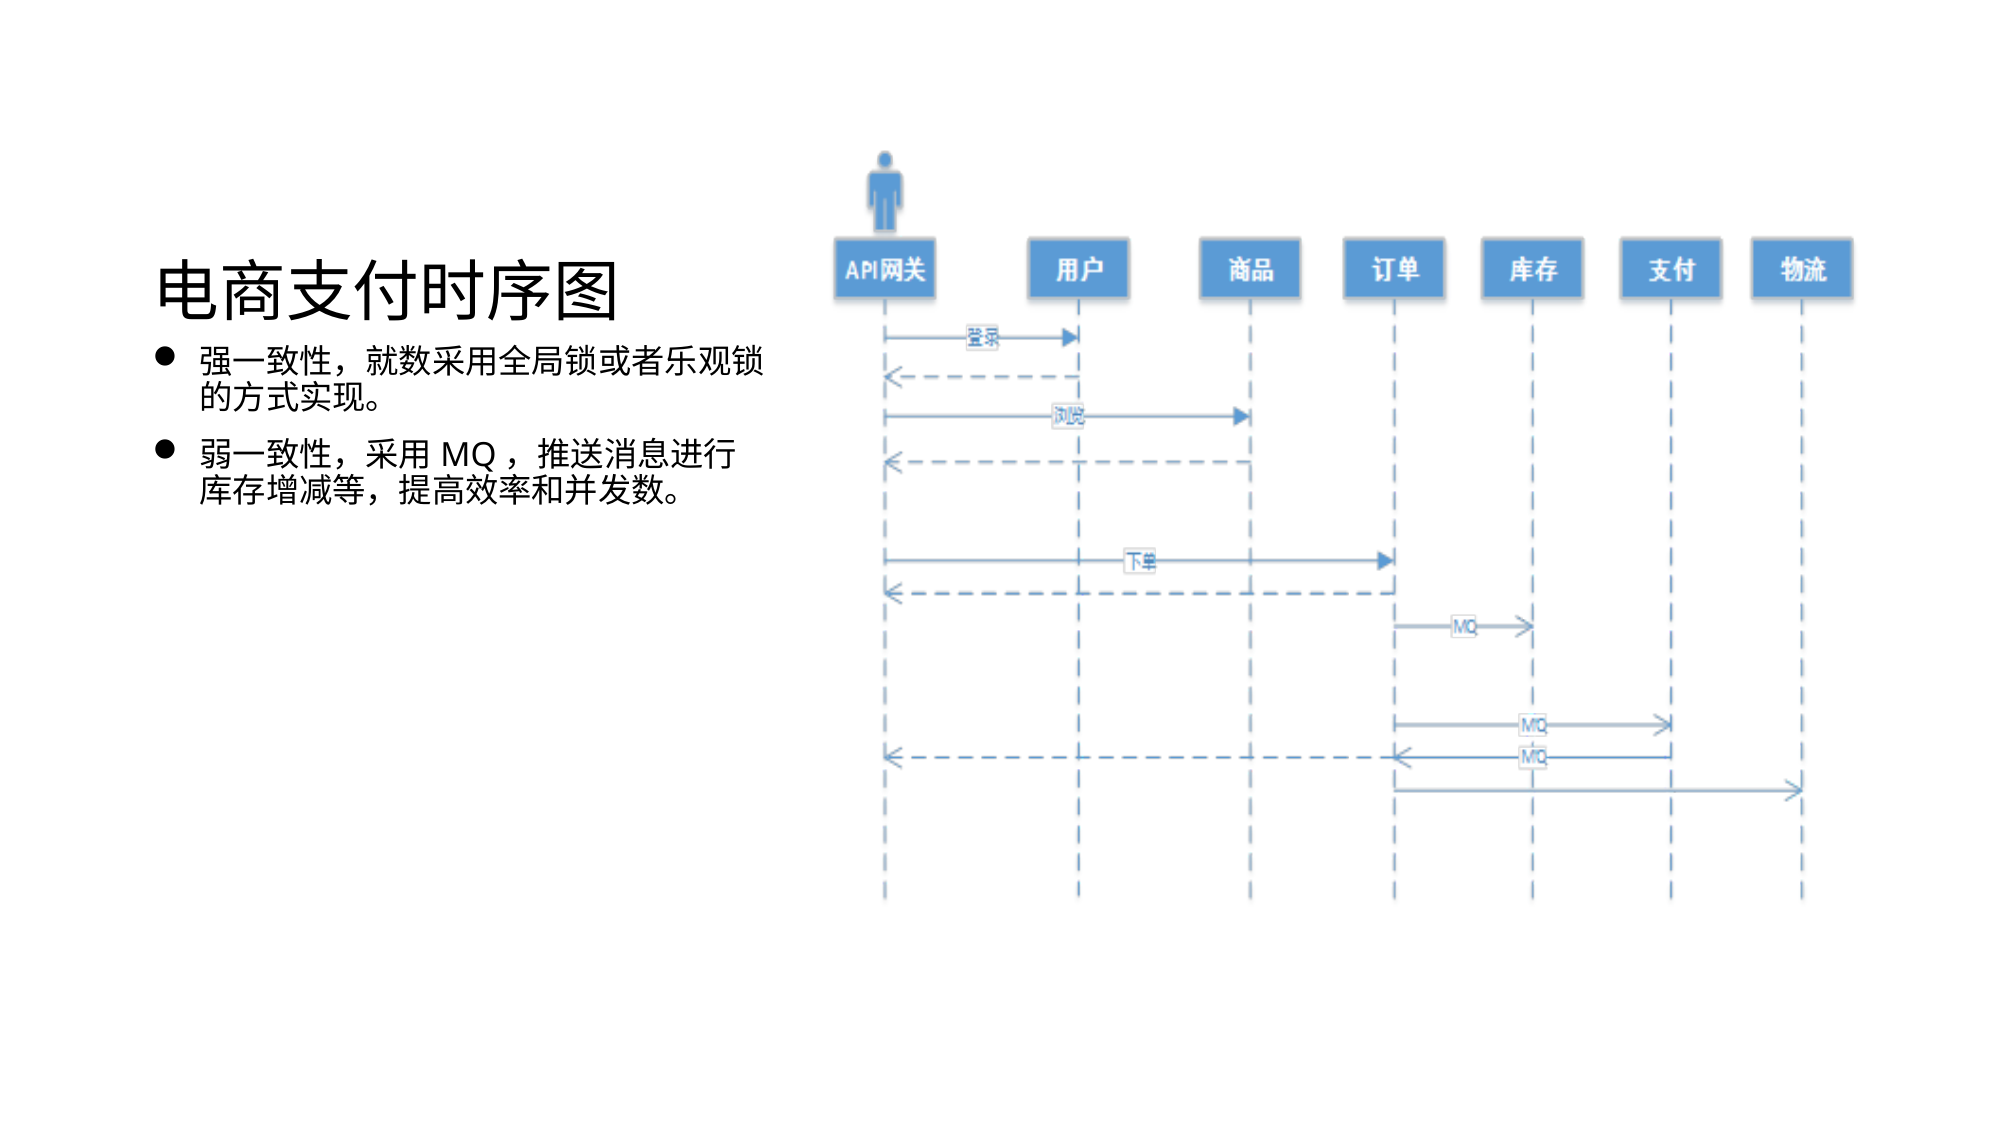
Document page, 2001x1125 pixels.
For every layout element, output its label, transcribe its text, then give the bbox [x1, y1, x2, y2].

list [823, 145, 1871, 953]
list 强一致性，就数采用全局锁或者乐观锁的方式实现。 弱一致性，采用MQ，推送消息进行库存增减等，提高效率和并发数。 [137, 337, 783, 963]
title 电商支付时序图 [137, 75, 783, 337]
